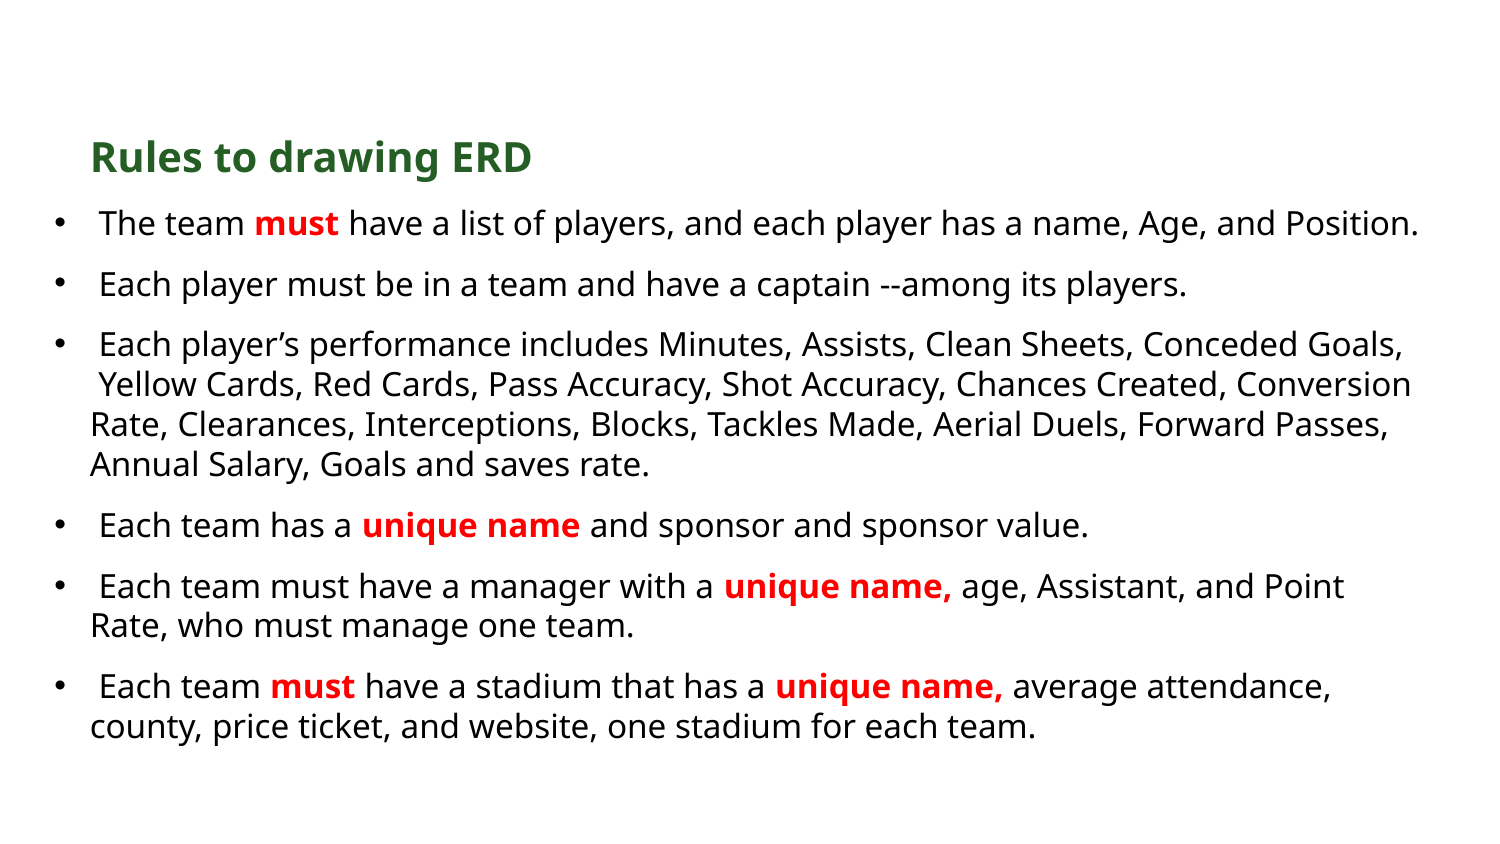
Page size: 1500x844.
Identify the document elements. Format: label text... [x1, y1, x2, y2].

text_box Rules to drawing ERD The team must have a list of players, and each player has a name, Age, and Position. Each player must be in a team and have a captain --among its players. Each player’s performance includes Minutes, Assists, Clean Sheets, Conceded Goals, Yellow Cards, Red Cards, Pass Accuracy, Shot Accuracy, Chances Created, Conversion Rate, Clearances, Interceptions, Blocks, Tackles Made, Aerial Duels, Forward Passes, Annual Salary, Goals and saves rate. Each team has a unique name and sponsor and sponsor value. Each team must have a manager with a unique name, age, Assistant, and Point Rate, who must manage one team. Each team must have a stadium that has a unique name, average attendance, county, price ticket, and website, one stadium for each team. [0, 98, 1445, 753]
